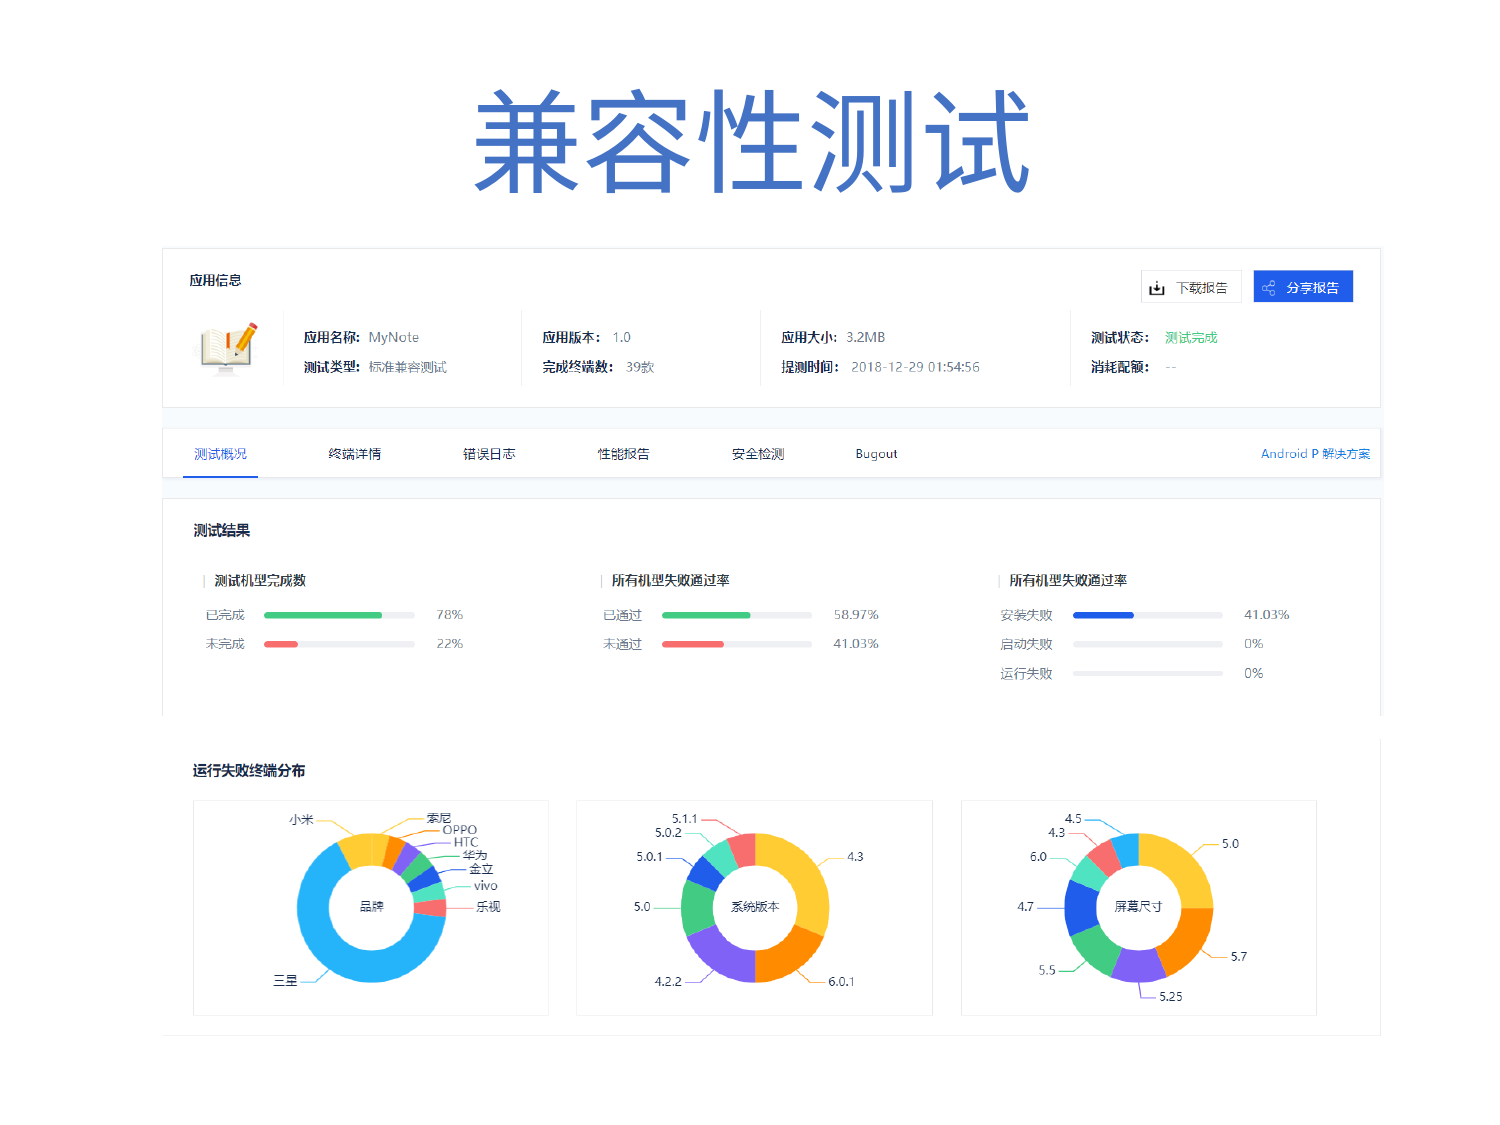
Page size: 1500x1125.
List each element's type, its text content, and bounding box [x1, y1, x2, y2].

picture [162, 246, 1384, 717]
text_box 兼容性测试 [455, 64, 1089, 215]
picture [162, 739, 1381, 1036]
